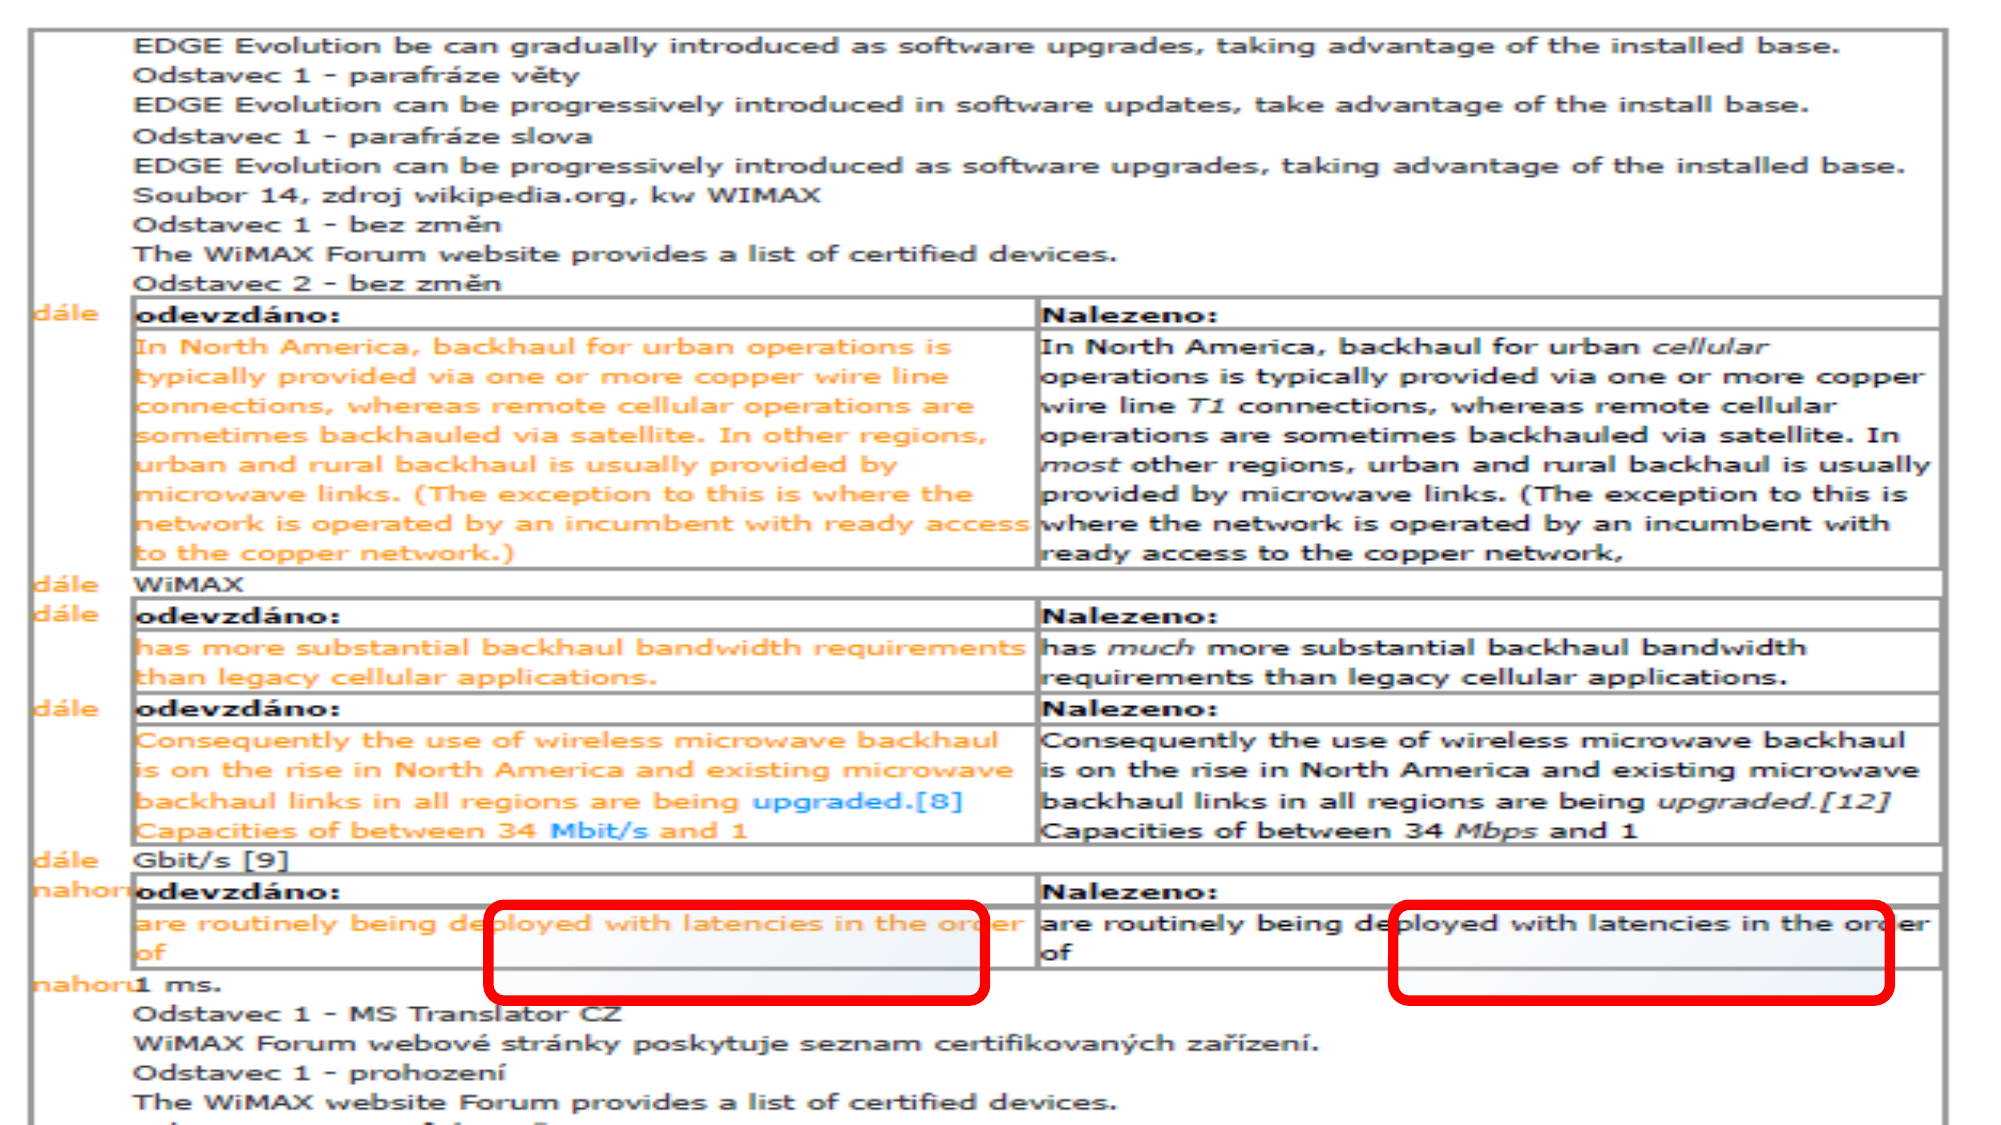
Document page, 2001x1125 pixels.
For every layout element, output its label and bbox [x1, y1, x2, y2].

text_box [487, 903, 987, 1002]
text_box [1392, 903, 1891, 1002]
picture [0, 0, 2001, 1125]
